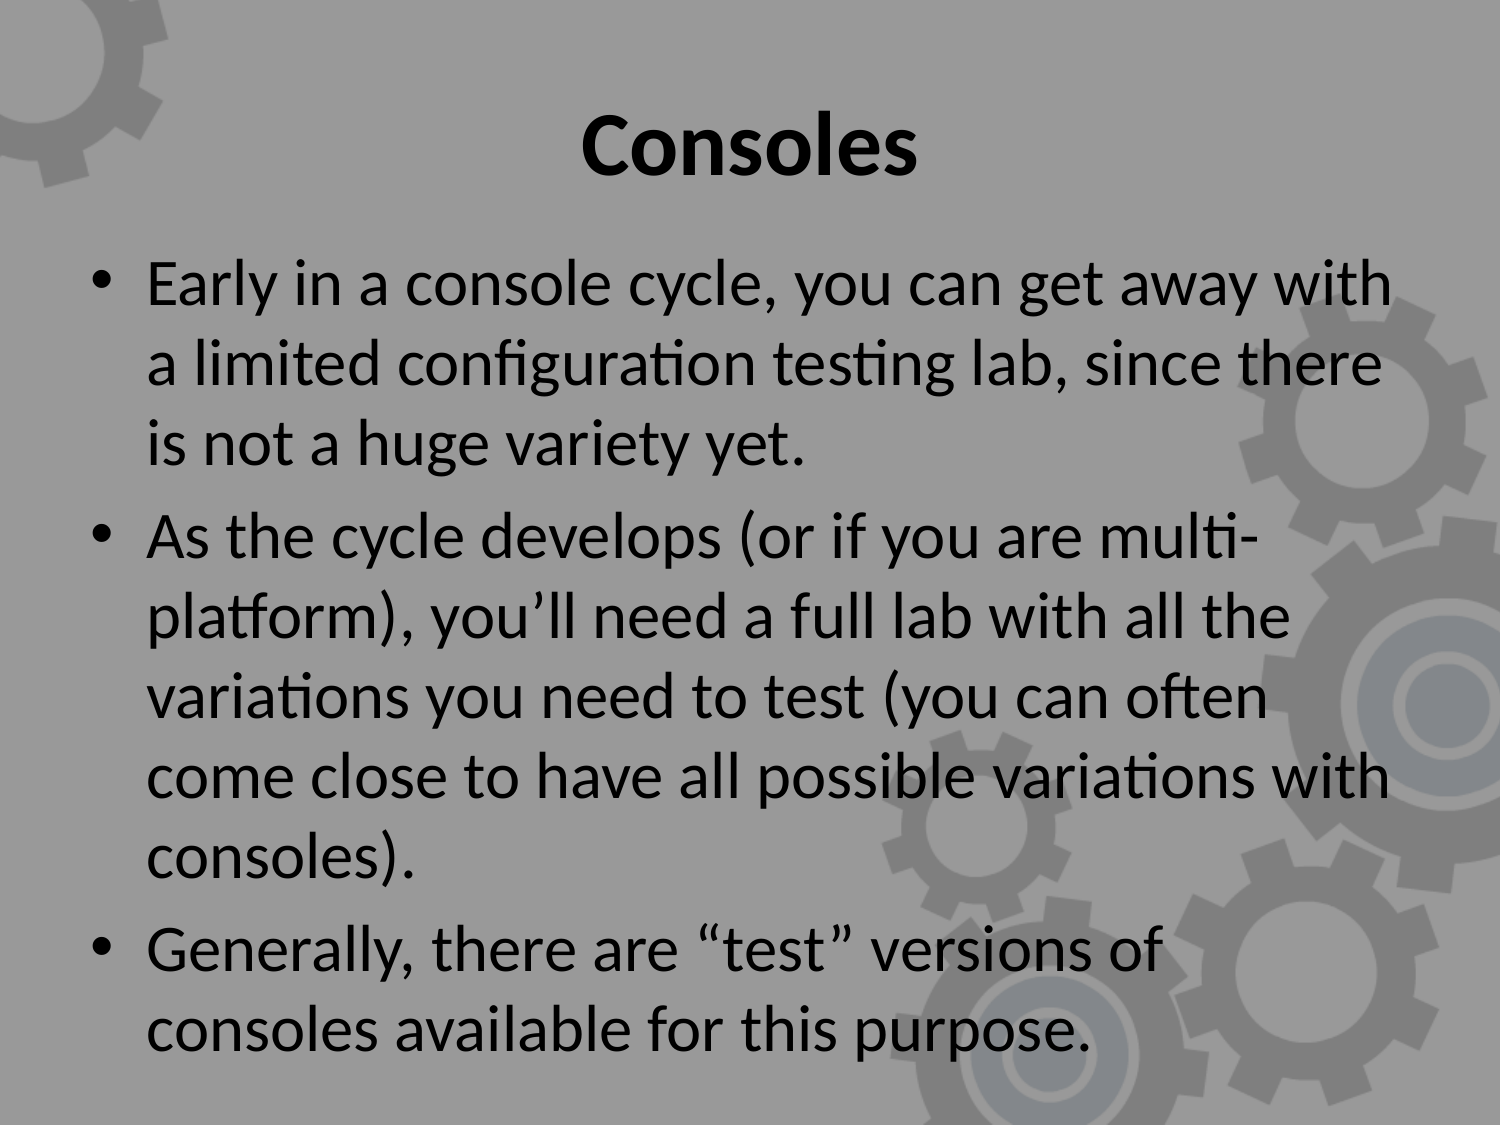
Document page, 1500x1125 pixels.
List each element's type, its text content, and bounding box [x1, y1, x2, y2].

list Early in a console cycle, you can get away with a limited configuration testing lab, since there is not a huge variety yet. As the cycle develops (or if you are multi-platform), you’ll need a full lab with all the variations you need to test (you can often come close to have all possible variations with consoles). Generally, there are “test” versions of consoles available for this purpose. [74, 230, 1426, 1038]
title Consoles [74, 44, 1426, 230]
picture [0, 0, 1500, 1125]
